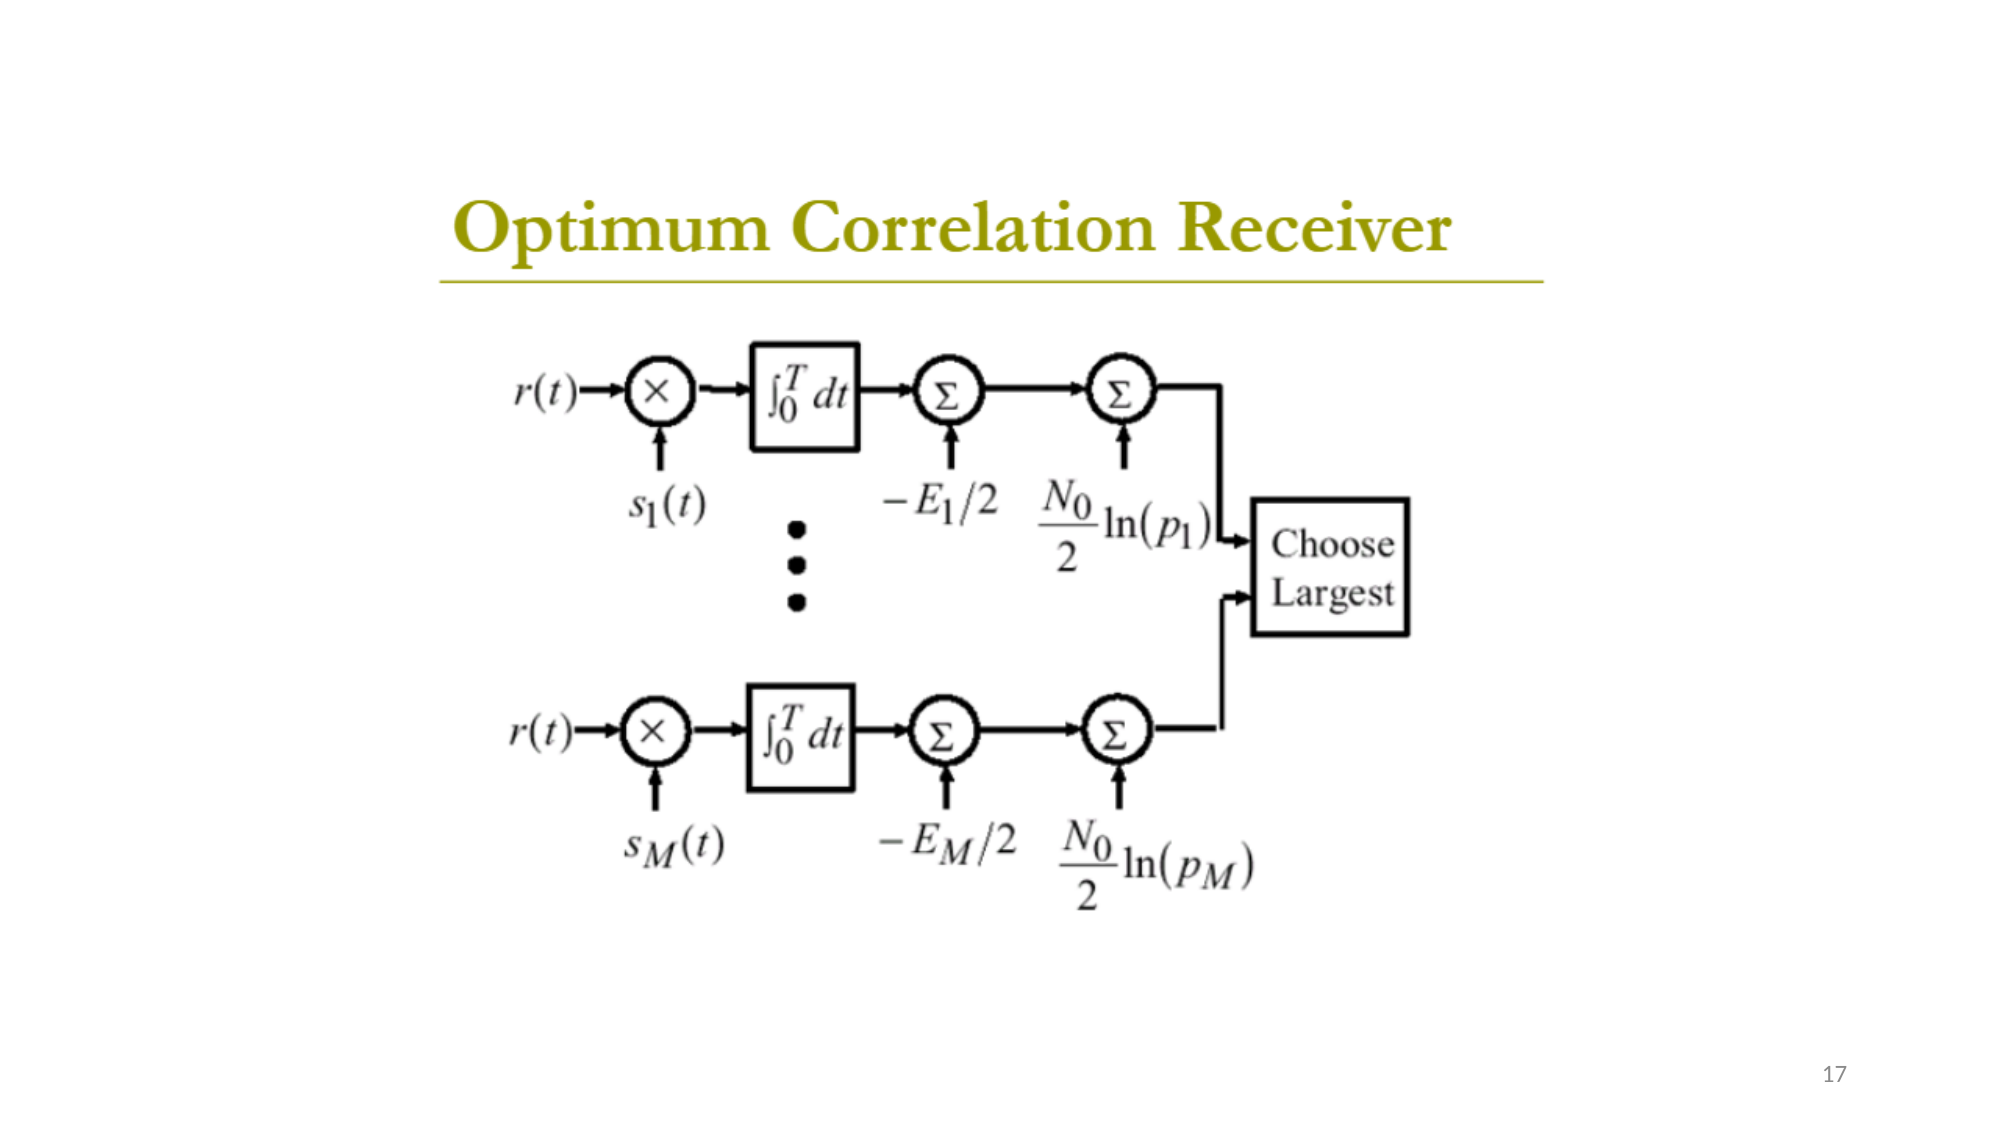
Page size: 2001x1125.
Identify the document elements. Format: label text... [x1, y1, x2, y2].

picture [424, 177, 1575, 948]
slide_number 17 [1412, 1042, 1863, 1103]
